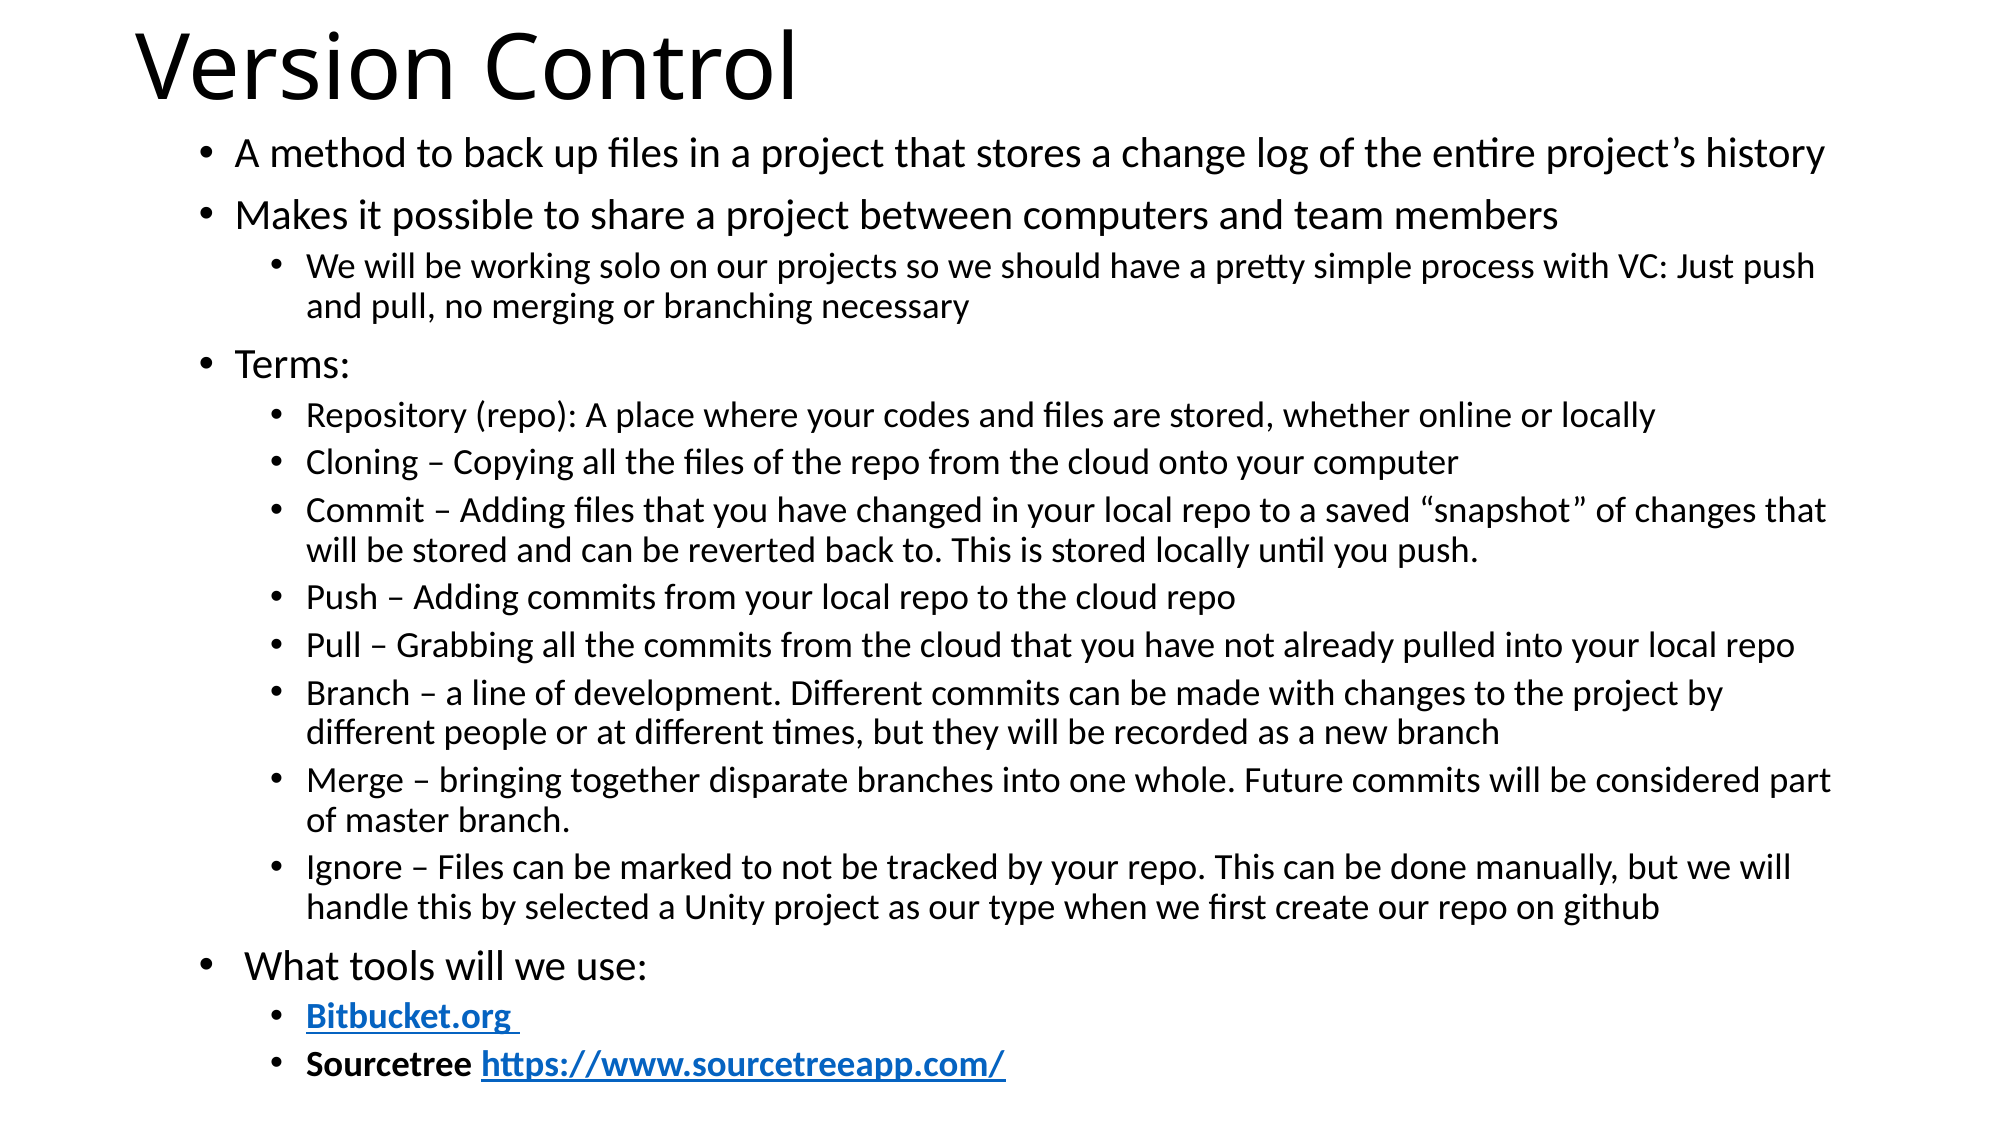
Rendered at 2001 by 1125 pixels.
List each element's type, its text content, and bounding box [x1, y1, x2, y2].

title Version Control [120, 0, 1846, 140]
list A method to back up files in a project that stores a change log of the entire project’s history Makes it possible to share a project between computers and team members We will be working solo on our projects so we should have a pretty simple process with VC: Just push and pull, no merging or branching necessary Terms: Repository (repo): A place where your codes and files are stored, whether online or locally Cloning – Copying all the files of the repo from the cloud onto your computer Commit – Adding files that you have changed in your local repo to a saved “snapshot” of changes that will be stored and can be reverted back to. This is stored locally until you push. Push – Adding commits from your local repo to the cloud repo Pull – Grabbing all the commits from the cloud that you have not already pulled into your local repo Branch – a line of development. Different commits can be made with changes to the project by different people or at different times, but they will be recorded as a new branch Merge – bringing together disparate branches into one whole. Future commits will be considered part of master branch. Ignore – Files can be marked to not be tracked by your repo. This can be done manually, but we will handle this by selected a Unity project as our type when we first create our repo on github What tools will we use: Bitbucket.org Sourcetree https://www.sourcetreeapp.com/ [183, 122, 1863, 1109]
